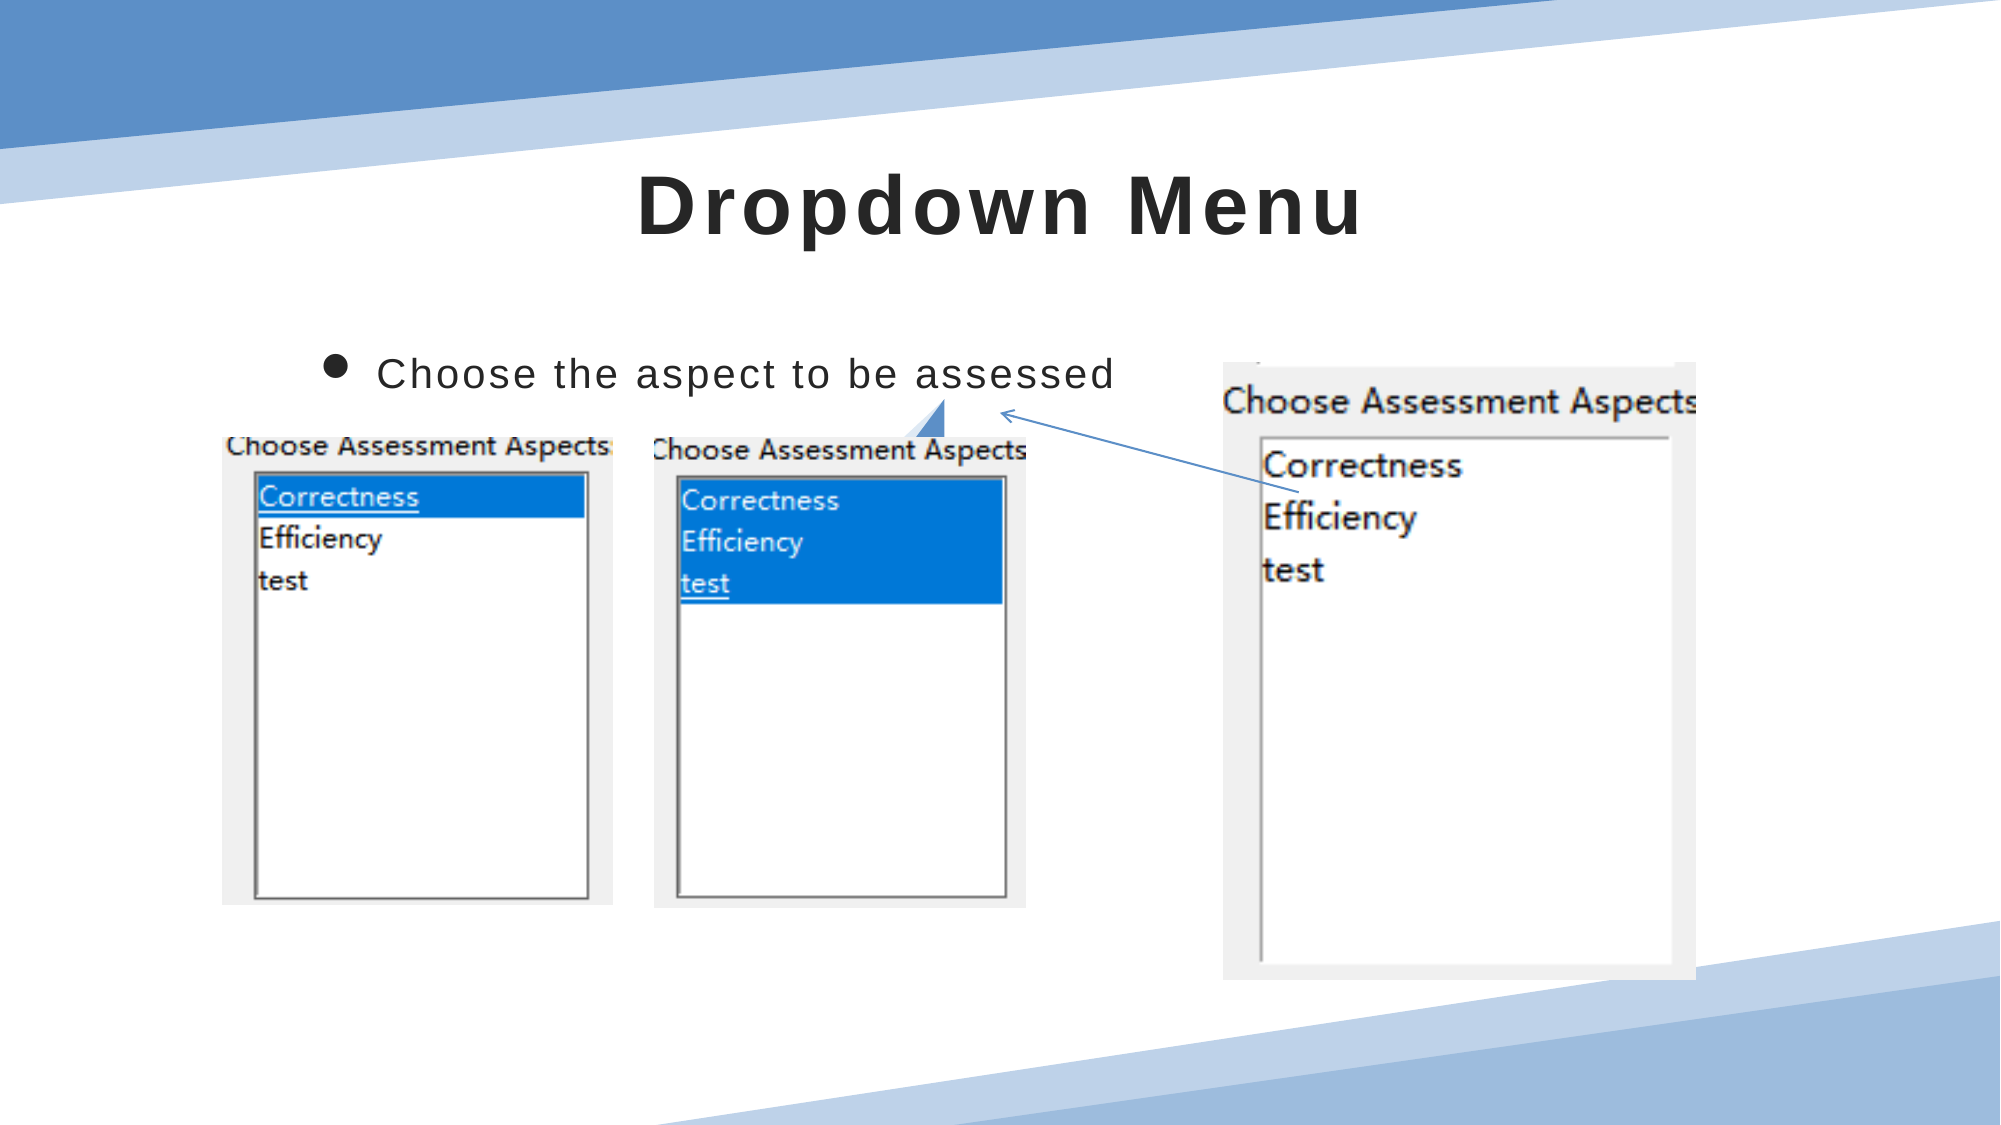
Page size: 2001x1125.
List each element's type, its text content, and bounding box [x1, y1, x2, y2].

picture [222, 437, 613, 905]
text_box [999, 412, 1299, 493]
picture [654, 437, 1026, 908]
picture [1223, 362, 1696, 980]
list Choose the aspect to be assessed [305, 331, 1580, 962]
title Dropdown Menu [460, 130, 1540, 252]
